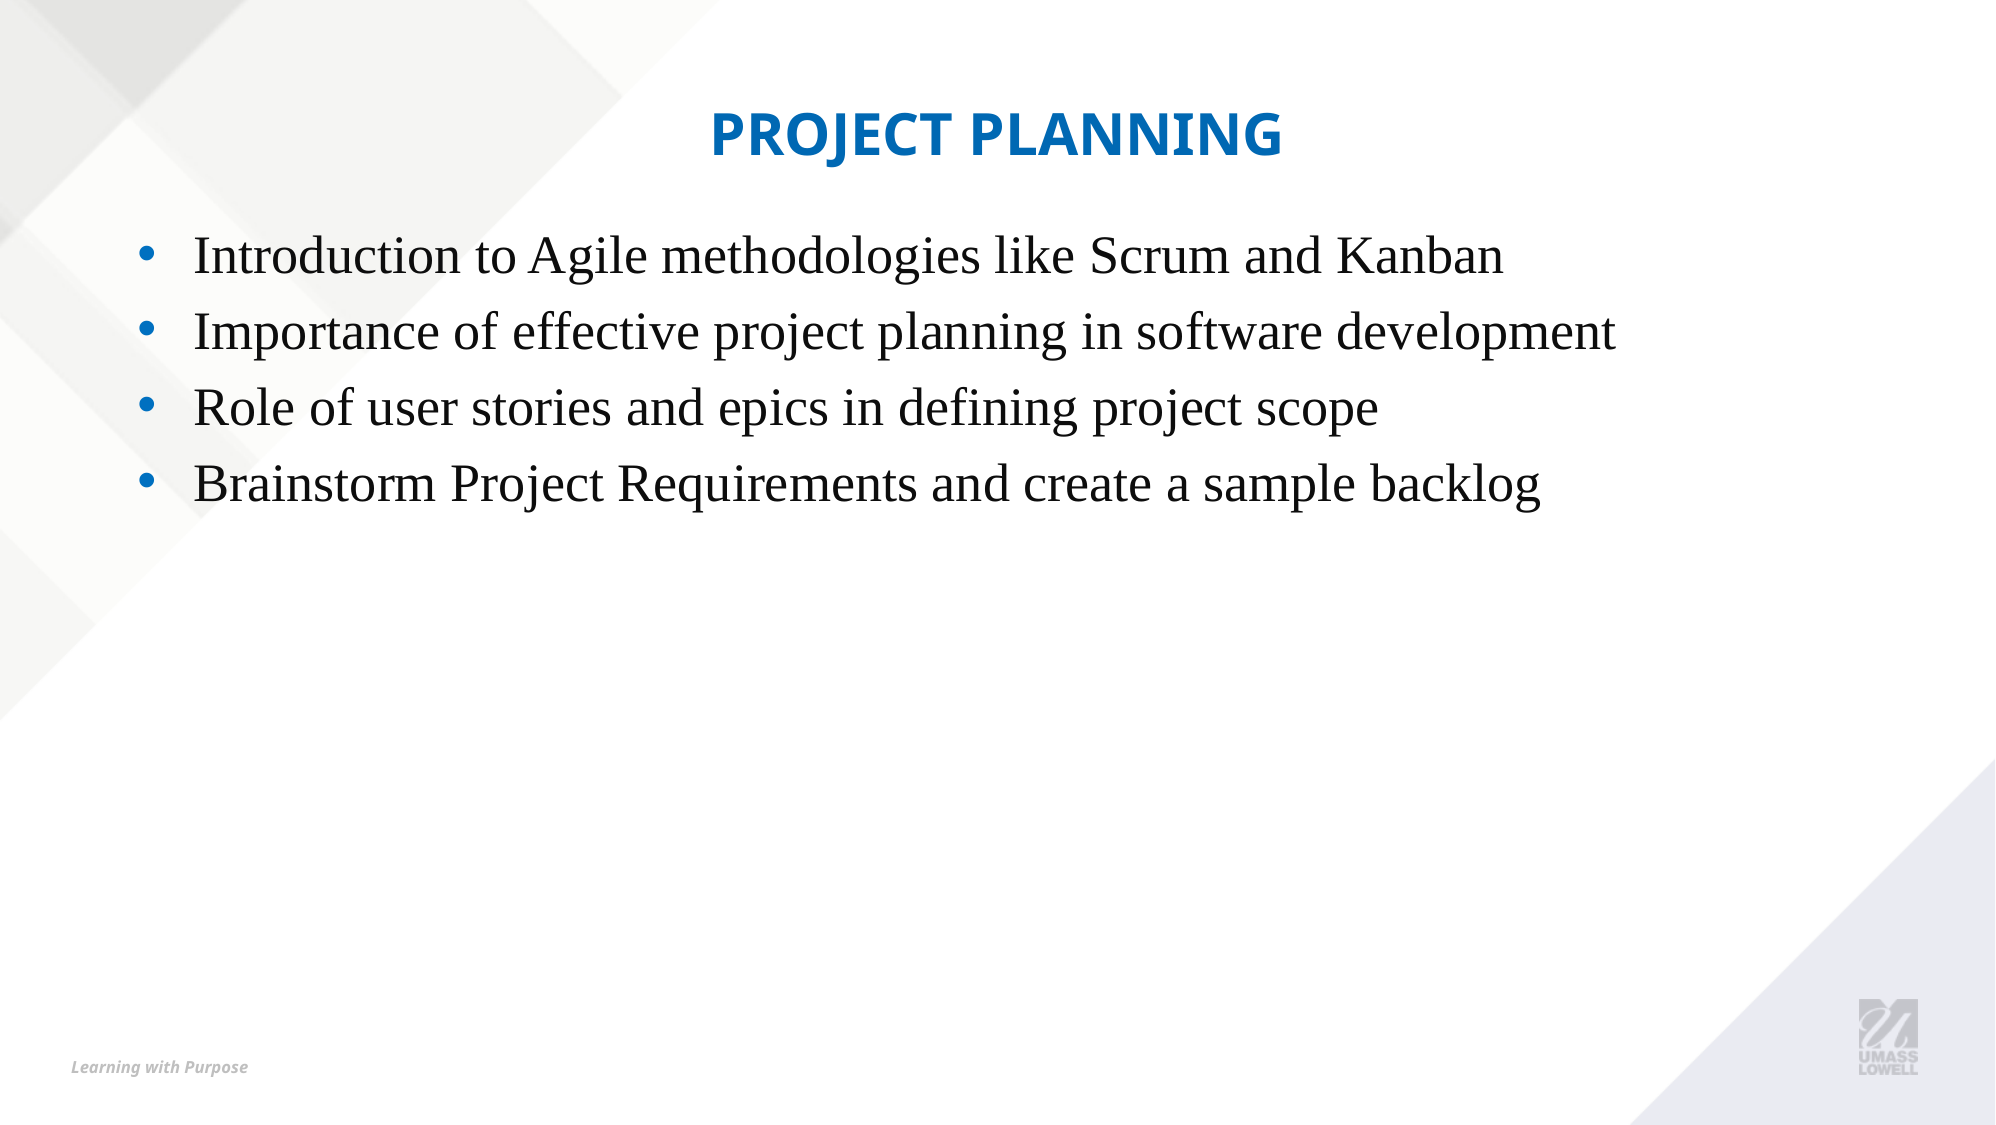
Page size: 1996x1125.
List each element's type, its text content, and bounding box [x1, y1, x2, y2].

list Introduction to Agile methodologies like Scrum and Kanban Importance of effective project planning in software development Role of user stories and epics in defining project scope Brainstorm Project Requirements and create a sample backlog [122, 212, 1873, 913]
picture [0, 0, 1996, 1125]
title Project Planning [122, 37, 1873, 175]
